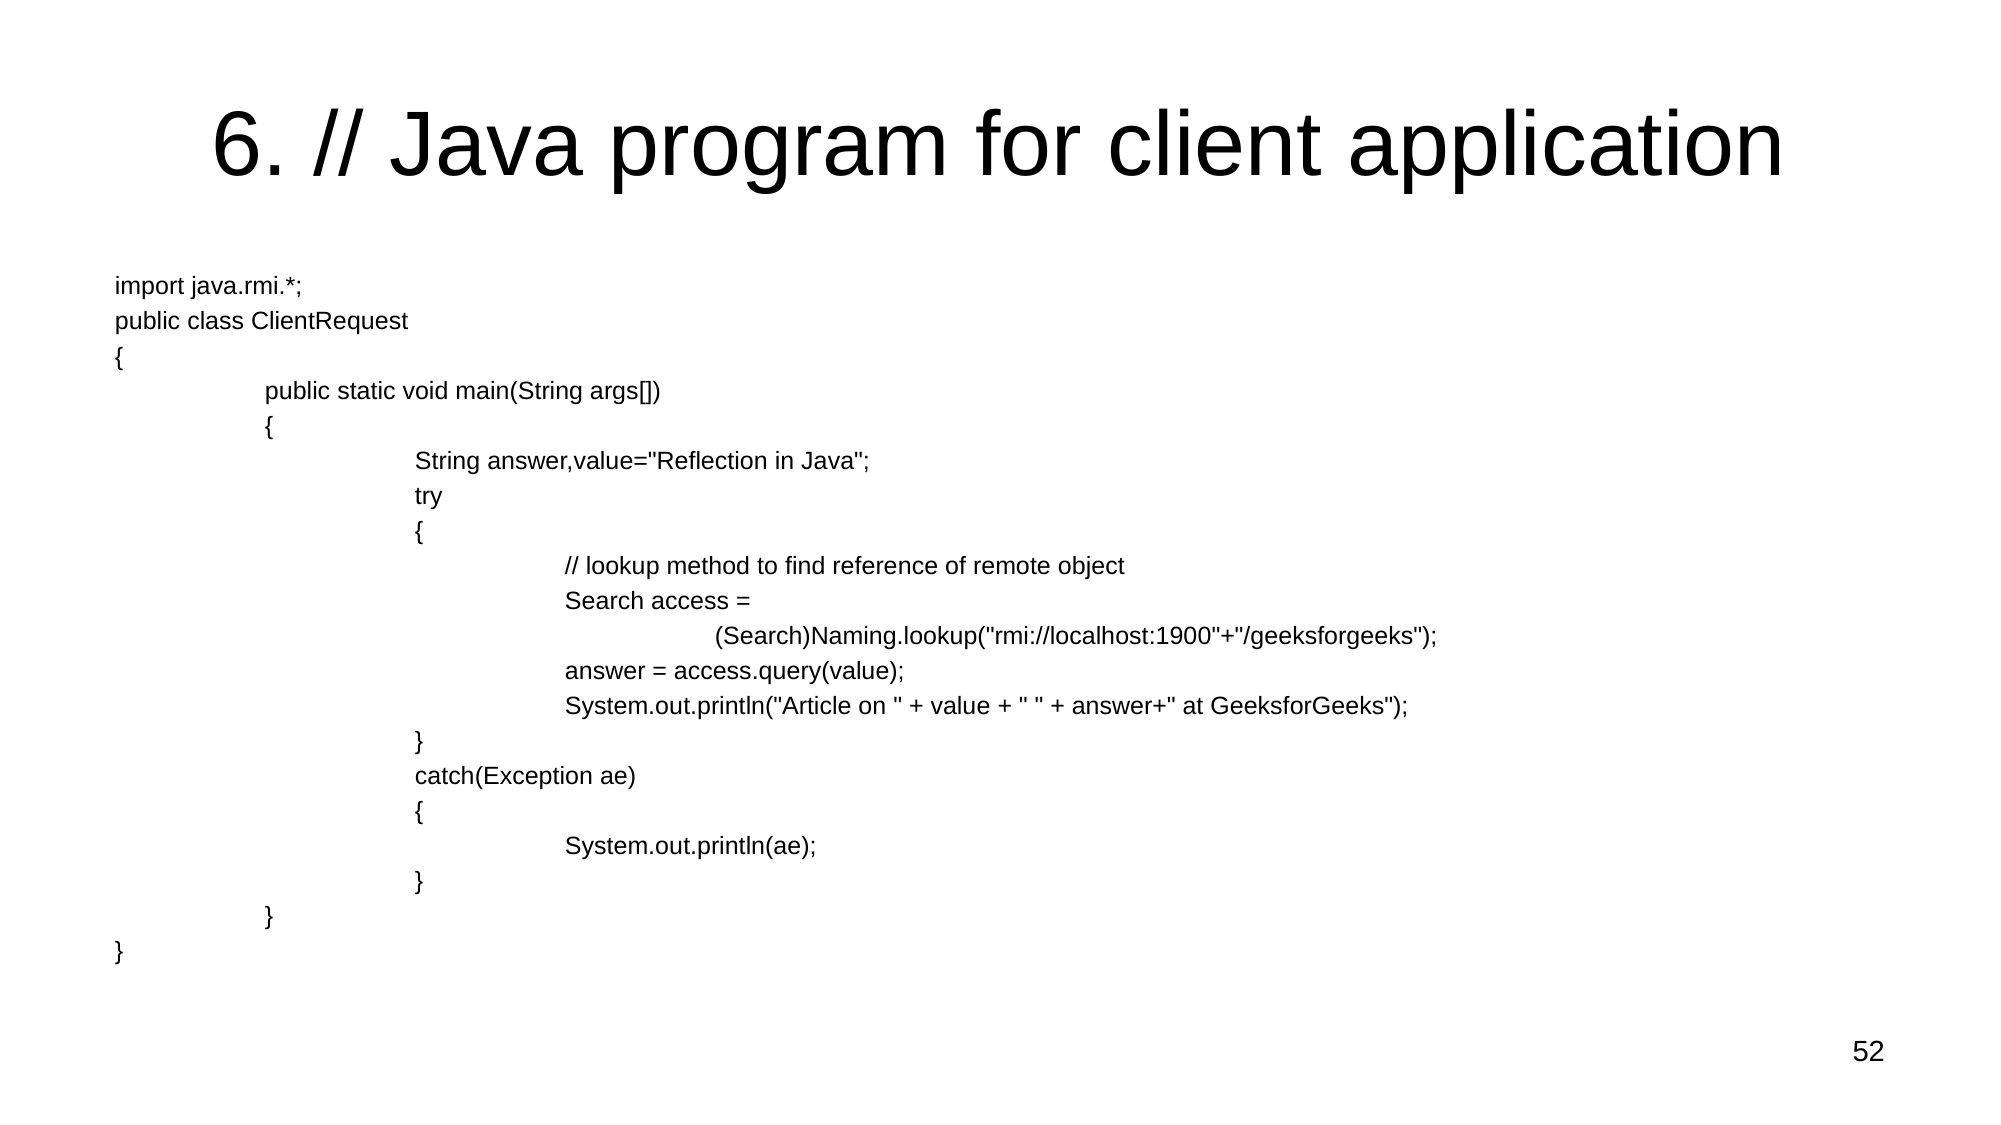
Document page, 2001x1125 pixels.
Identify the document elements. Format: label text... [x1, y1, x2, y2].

slide_number 52 [1433, 1024, 1901, 1103]
list import java.rmi.*; public class ClientRequest { public static void main(String args[]) { String answer,value="Reflection in Java"; try { // lookup method to find reference of remote object Search access = (Search)Naming.lookup("rmi://localhost:1900"+"/geeksforgeeks"); answer = access.query(value); System.out.println("Article on " + value + " " + answer+" at GeeksforGeeks"); } catch(Exception ae) { System.out.println(ae); } } } [99, 262, 1900, 1005]
title 6. // Java program for client application [99, 45, 1900, 233]
